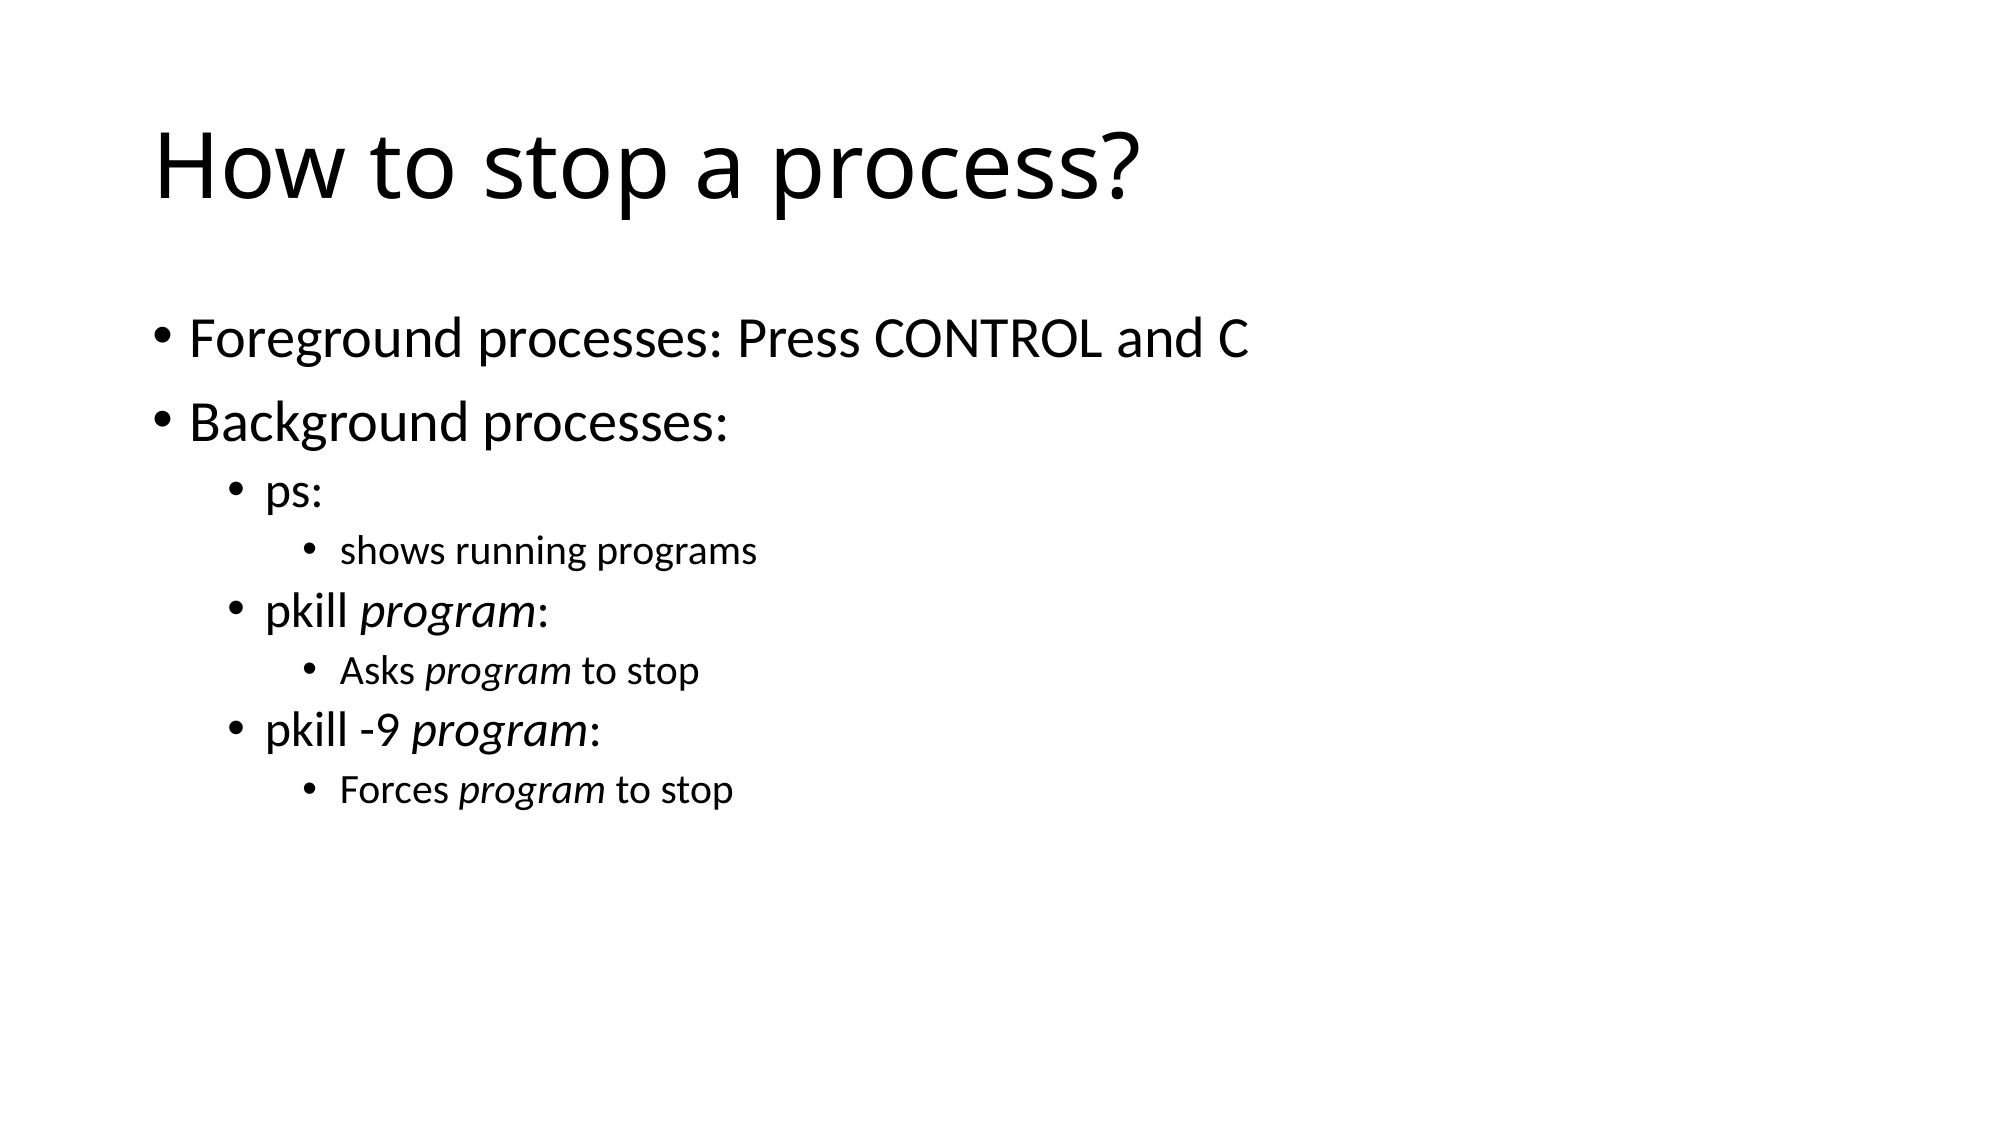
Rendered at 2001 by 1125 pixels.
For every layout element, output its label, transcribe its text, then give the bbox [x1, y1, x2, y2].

title How to stop a process? [137, 59, 1863, 278]
list Foreground processes: Press CONTROL and C Background processes: ps: shows running programs pkill program: Asks program to stop pkill -9 program: Forces program to stop [137, 299, 1863, 1014]
